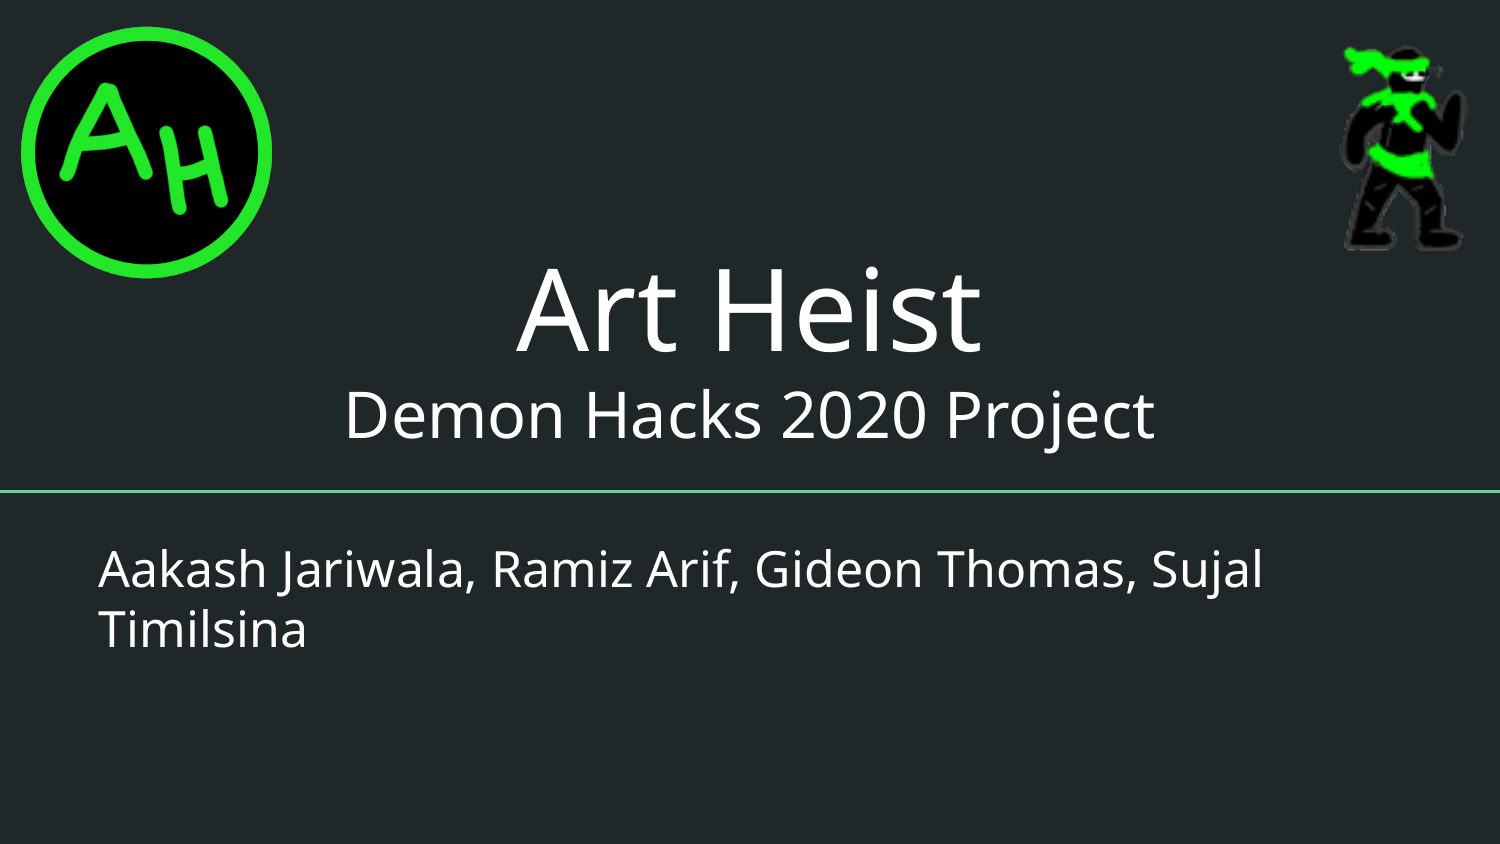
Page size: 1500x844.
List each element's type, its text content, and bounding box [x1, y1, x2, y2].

picture [0, 9, 284, 294]
subtitle Aakash Jariwala, Ramiz Arif, Gideon Thomas, Sujal Timilsina [83, 522, 1417, 626]
title Art Heist Demon Hacks 2020 Project [83, 206, 1417, 467]
picture [1326, 0, 1473, 270]
